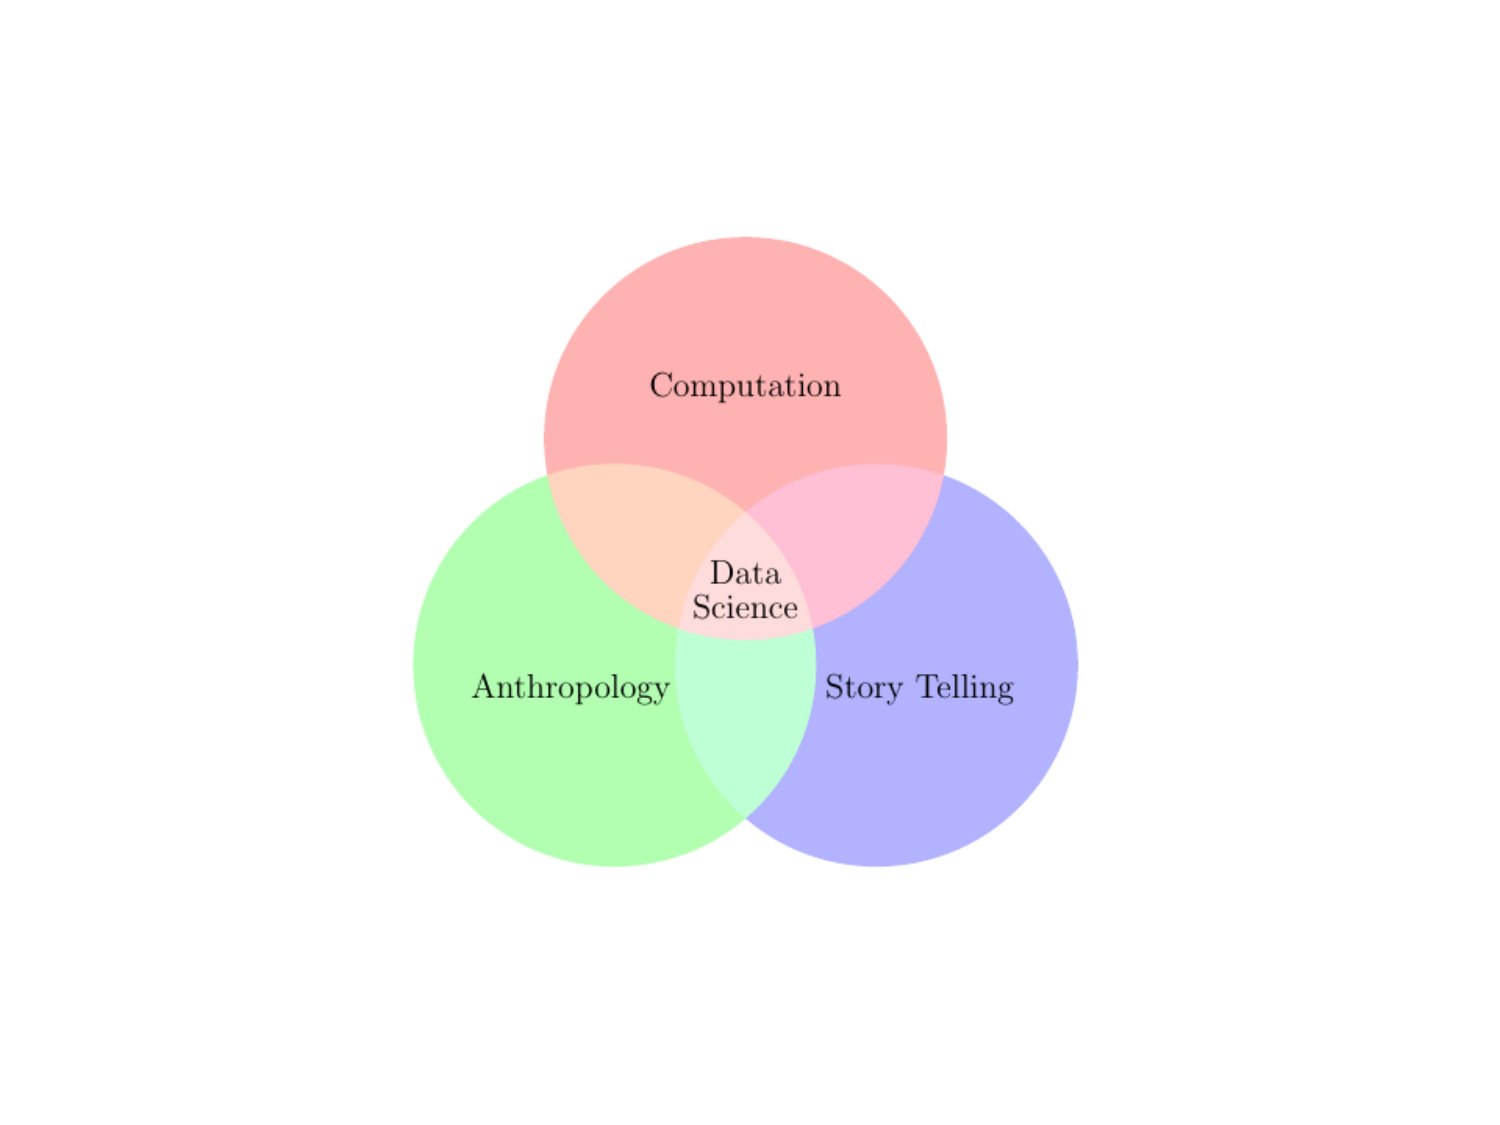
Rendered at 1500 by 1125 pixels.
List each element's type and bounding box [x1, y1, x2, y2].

picture [399, 227, 1101, 898]
